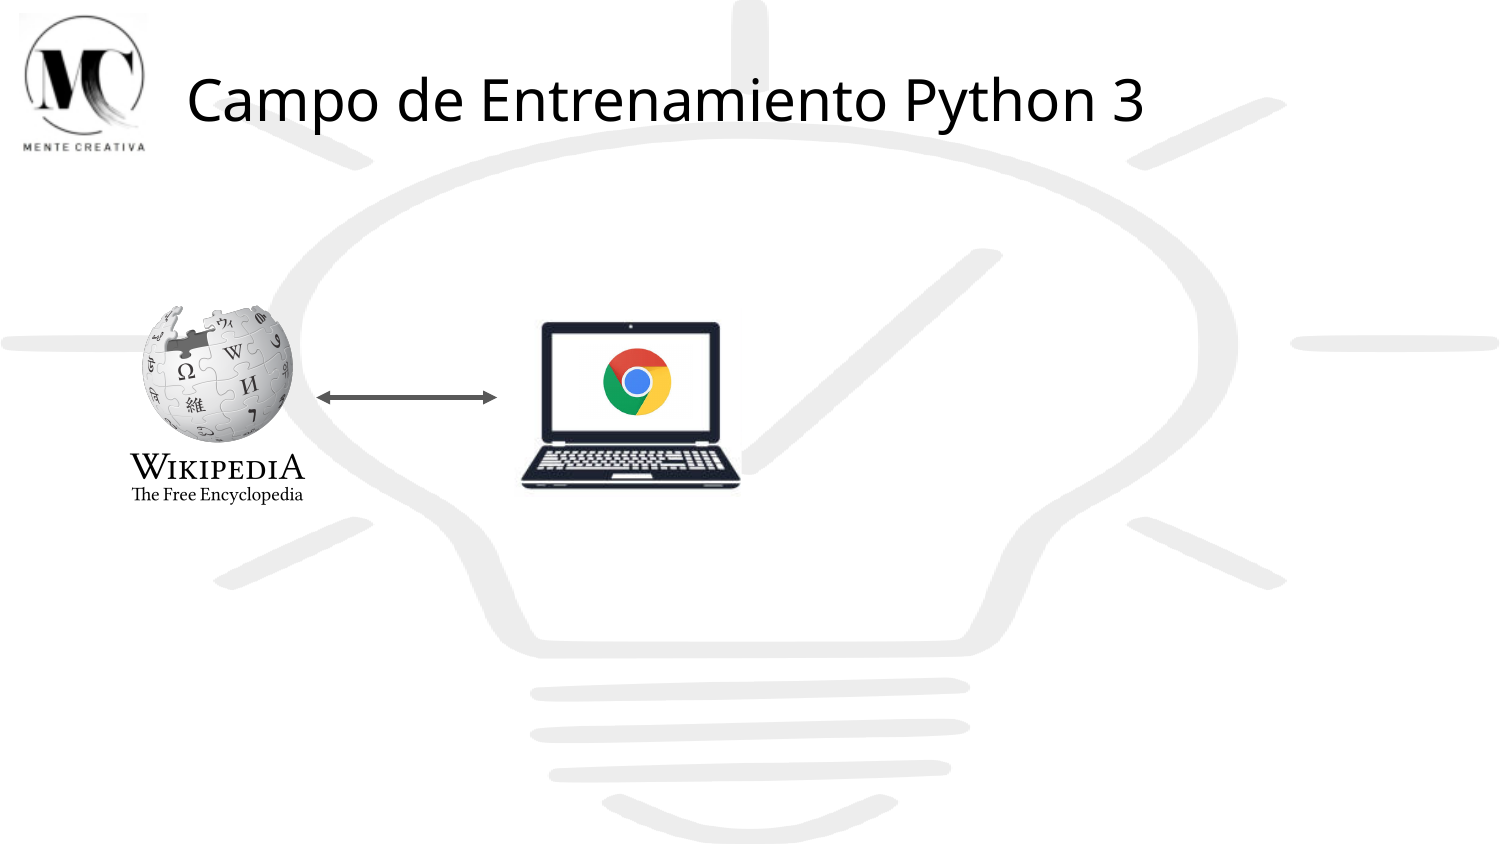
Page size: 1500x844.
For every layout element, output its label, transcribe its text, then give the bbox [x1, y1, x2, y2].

picture [0, 0, 1500, 844]
title Campo de Entrenamiento Python 3 [171, 48, 1449, 143]
